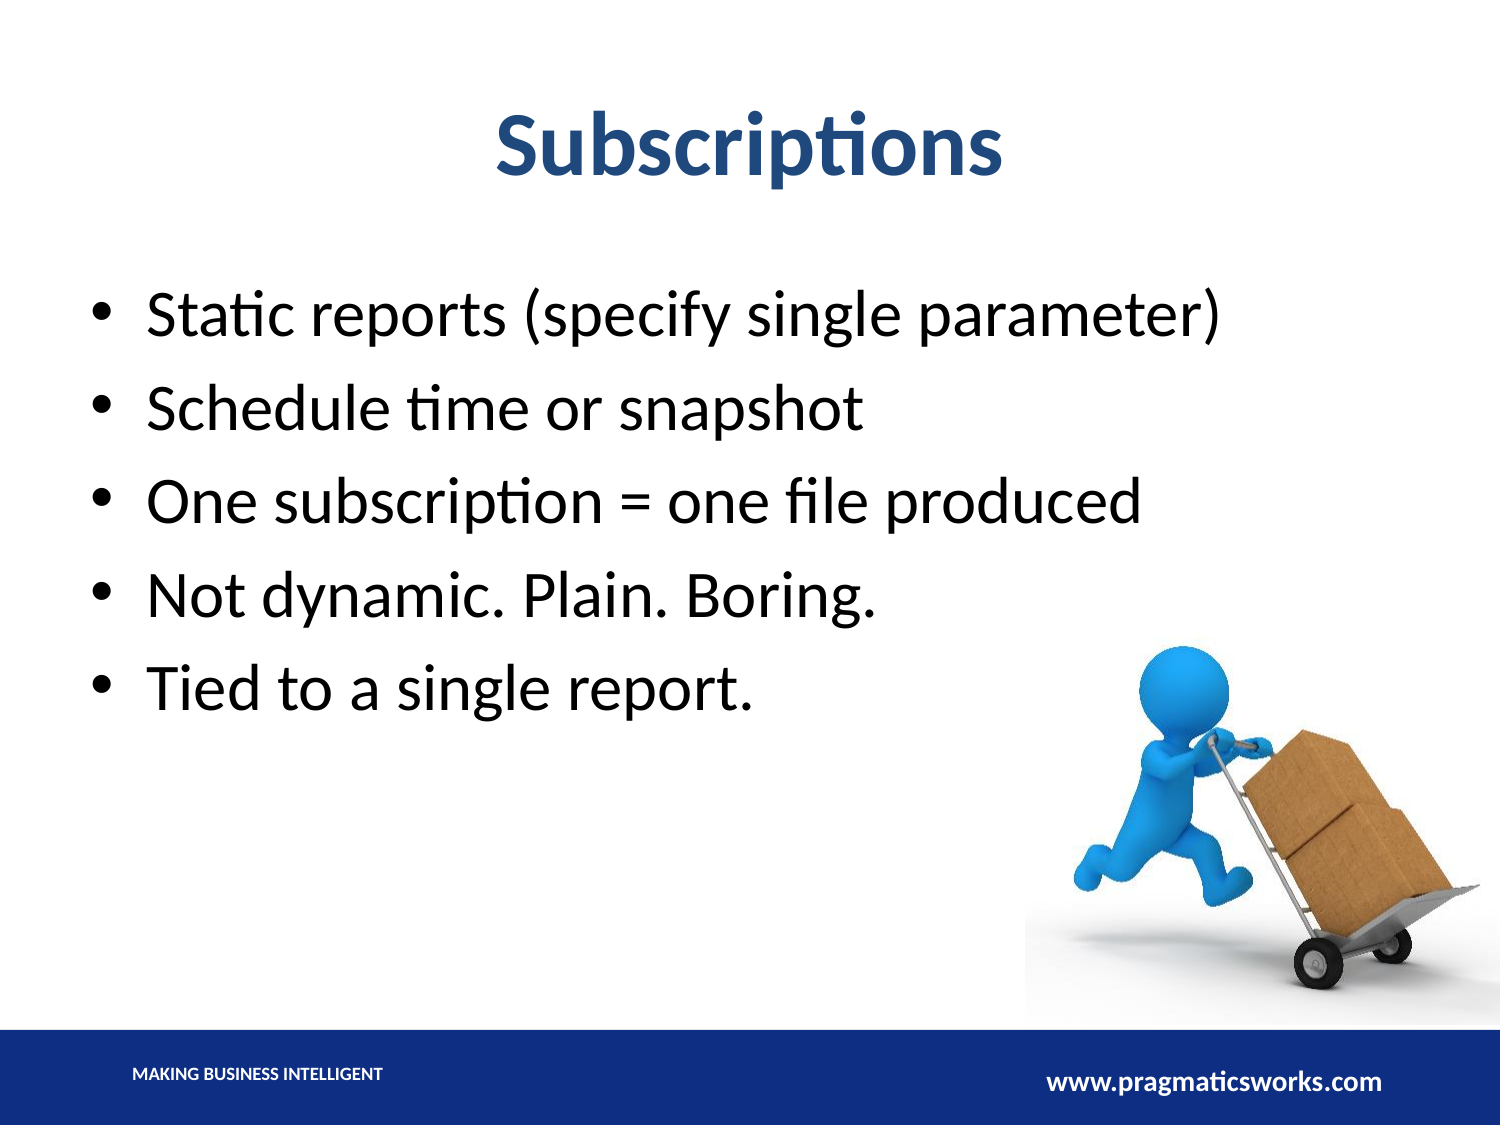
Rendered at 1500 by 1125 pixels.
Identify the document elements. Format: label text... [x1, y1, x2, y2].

picture [1024, 605, 1500, 1026]
list Static reports (specify single parameter) Schedule time or snapshot One subscription = one file produced Not dynamic. Plain. Boring. Tied to a single report. [75, 262, 1413, 975]
title Subscriptions [12, 45, 1488, 233]
